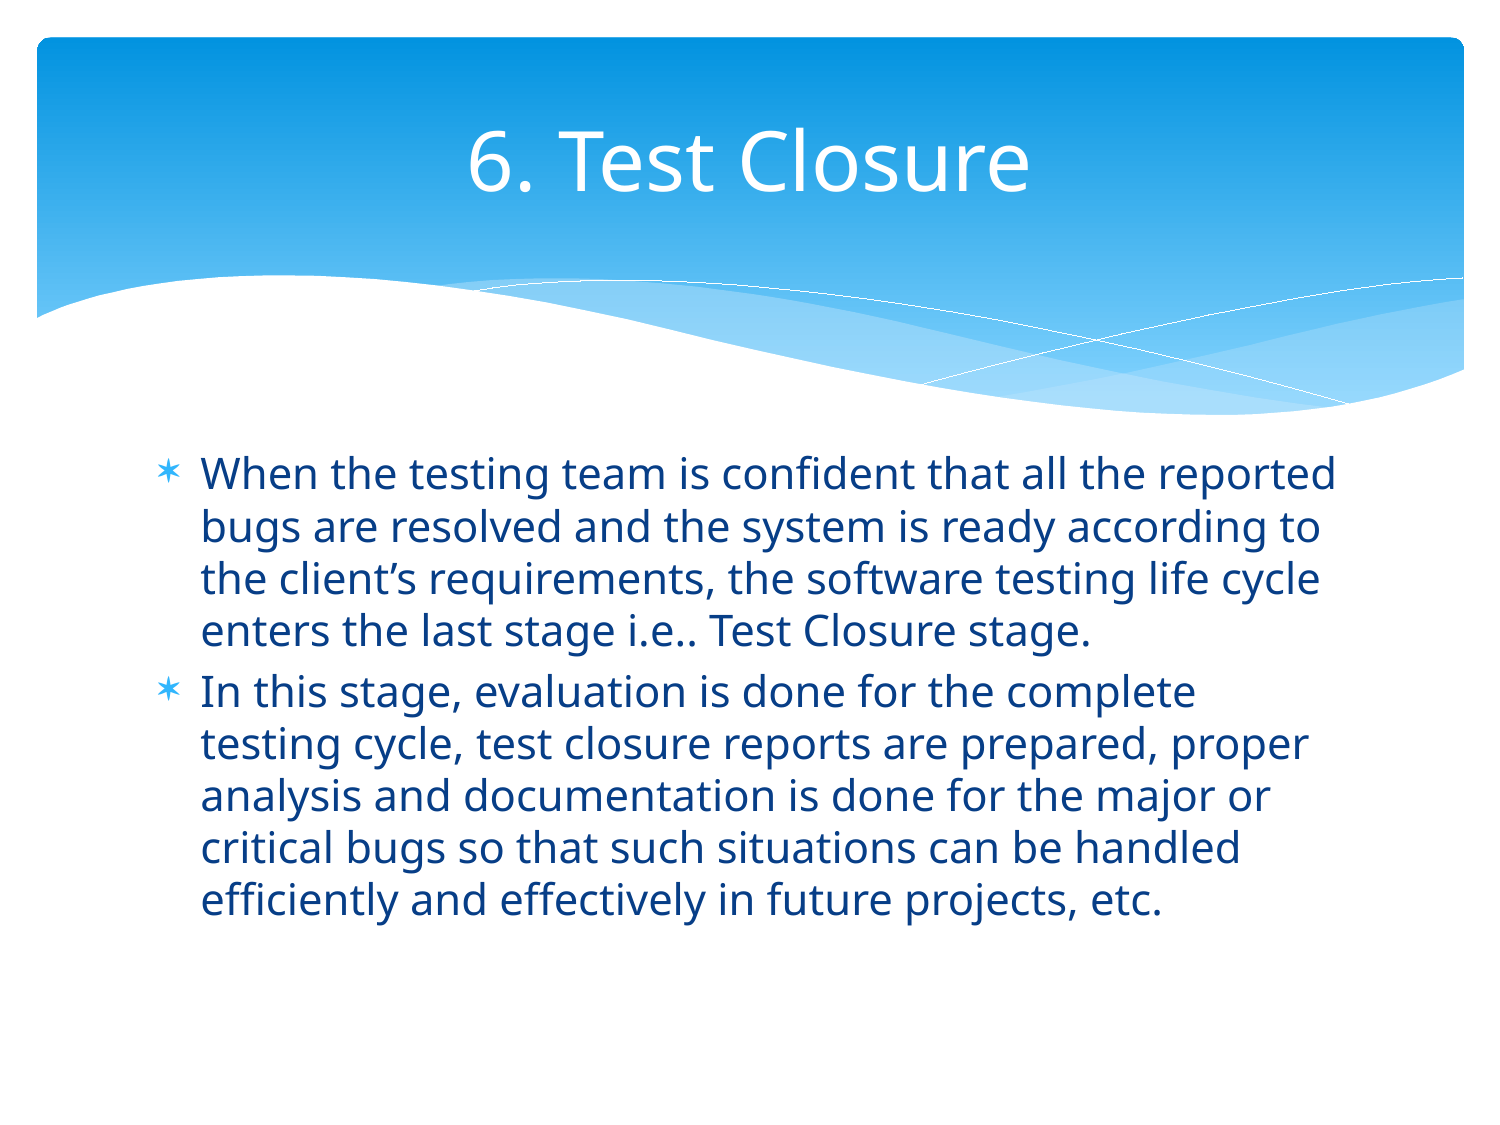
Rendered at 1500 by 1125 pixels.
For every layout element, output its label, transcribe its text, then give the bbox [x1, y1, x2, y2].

title 6. Test Closure [75, 55, 1425, 261]
list When the testing team is confident that all the reported bugs are resolved and the system is ready according to the client’s requirements, the software testing life cycle enters the last stage i.e.. Test Closure stage. In this stage, evaluation is done for the complete testing cycle, test closure reports are prepared, proper analysis and documentation is done for the major or critical bugs so that such situations can be handled efficiently and effectively in future projects, etc. [143, 438, 1359, 1005]
